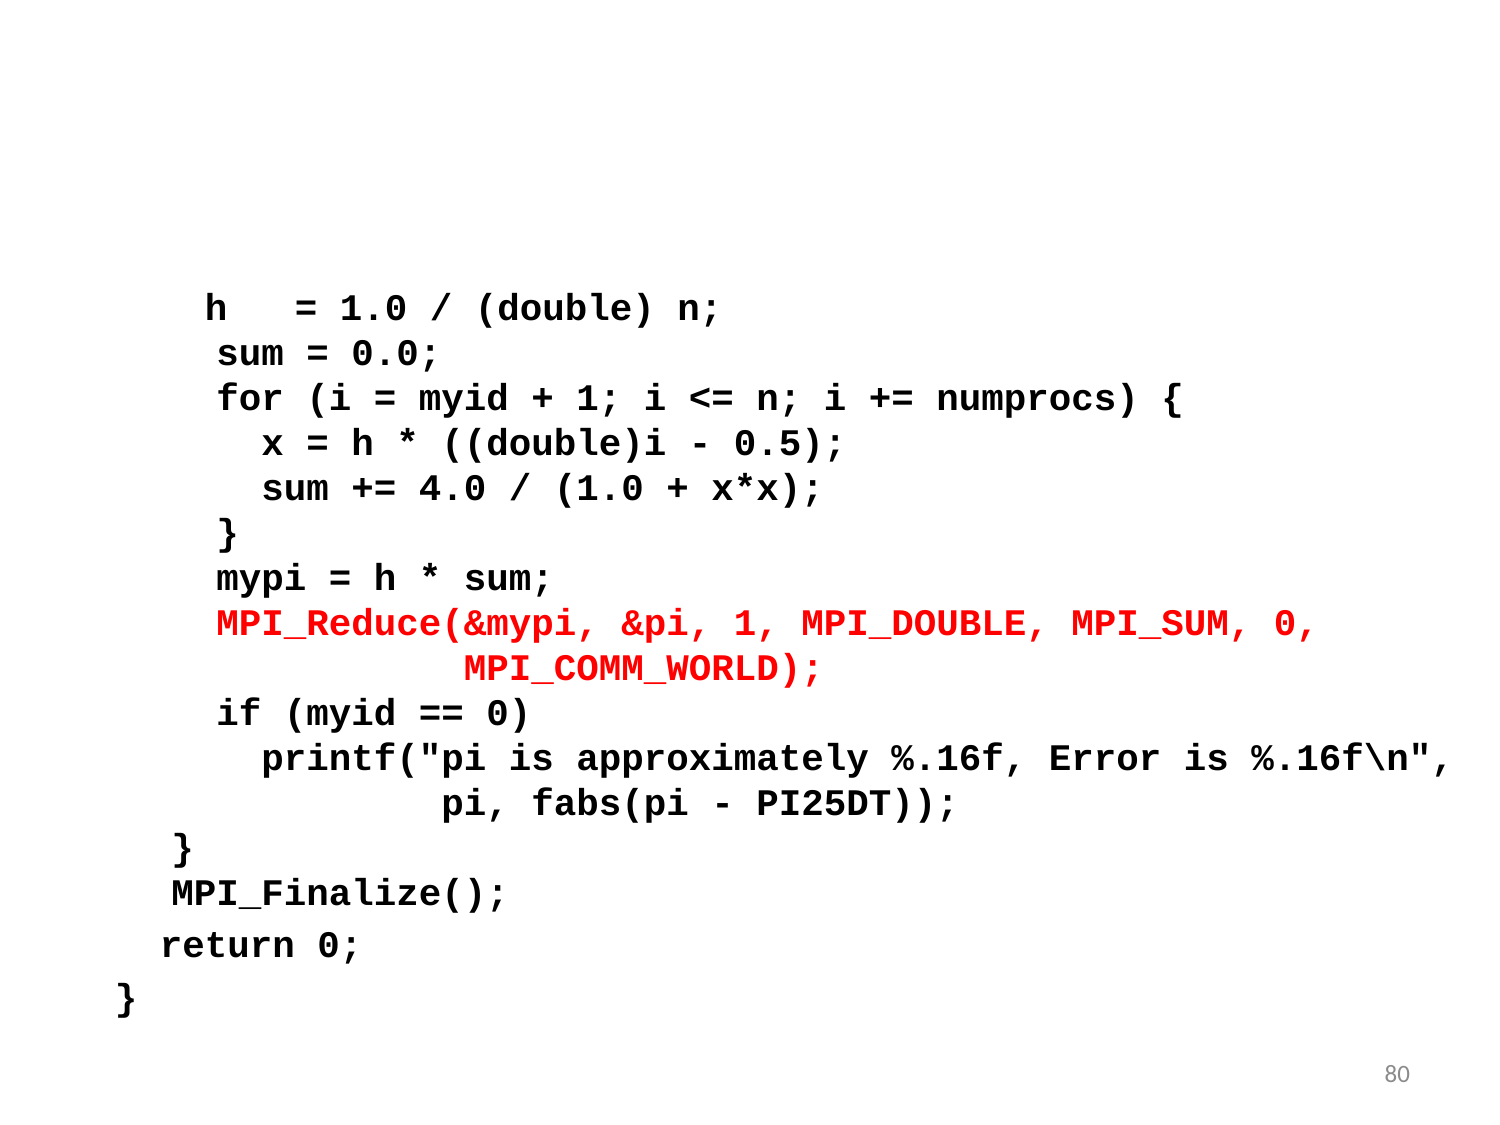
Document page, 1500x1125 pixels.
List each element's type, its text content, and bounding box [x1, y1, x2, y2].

list h = 1.0 / (double) n; sum = 0.0; for (i = myid + 1; i <= n; i += numprocs) { x = h * ((double)i - 0.5); sum += 4.0 / (1.0 + x*x); } mypi = h * sum; MPI_Reduce(&mypi, &pi, 1, MPI_DOUBLE, MPI_SUM, 0, MPI_COMM_WORLD); if (myid == 0) printf("pi is approximately %.16f, Error is %.16f\n", pi, fabs(pi - PI25DT)); } MPI_Finalize(); return 0; } [99, 275, 1475, 1050]
slide_number 80 [1074, 1050, 1425, 1103]
